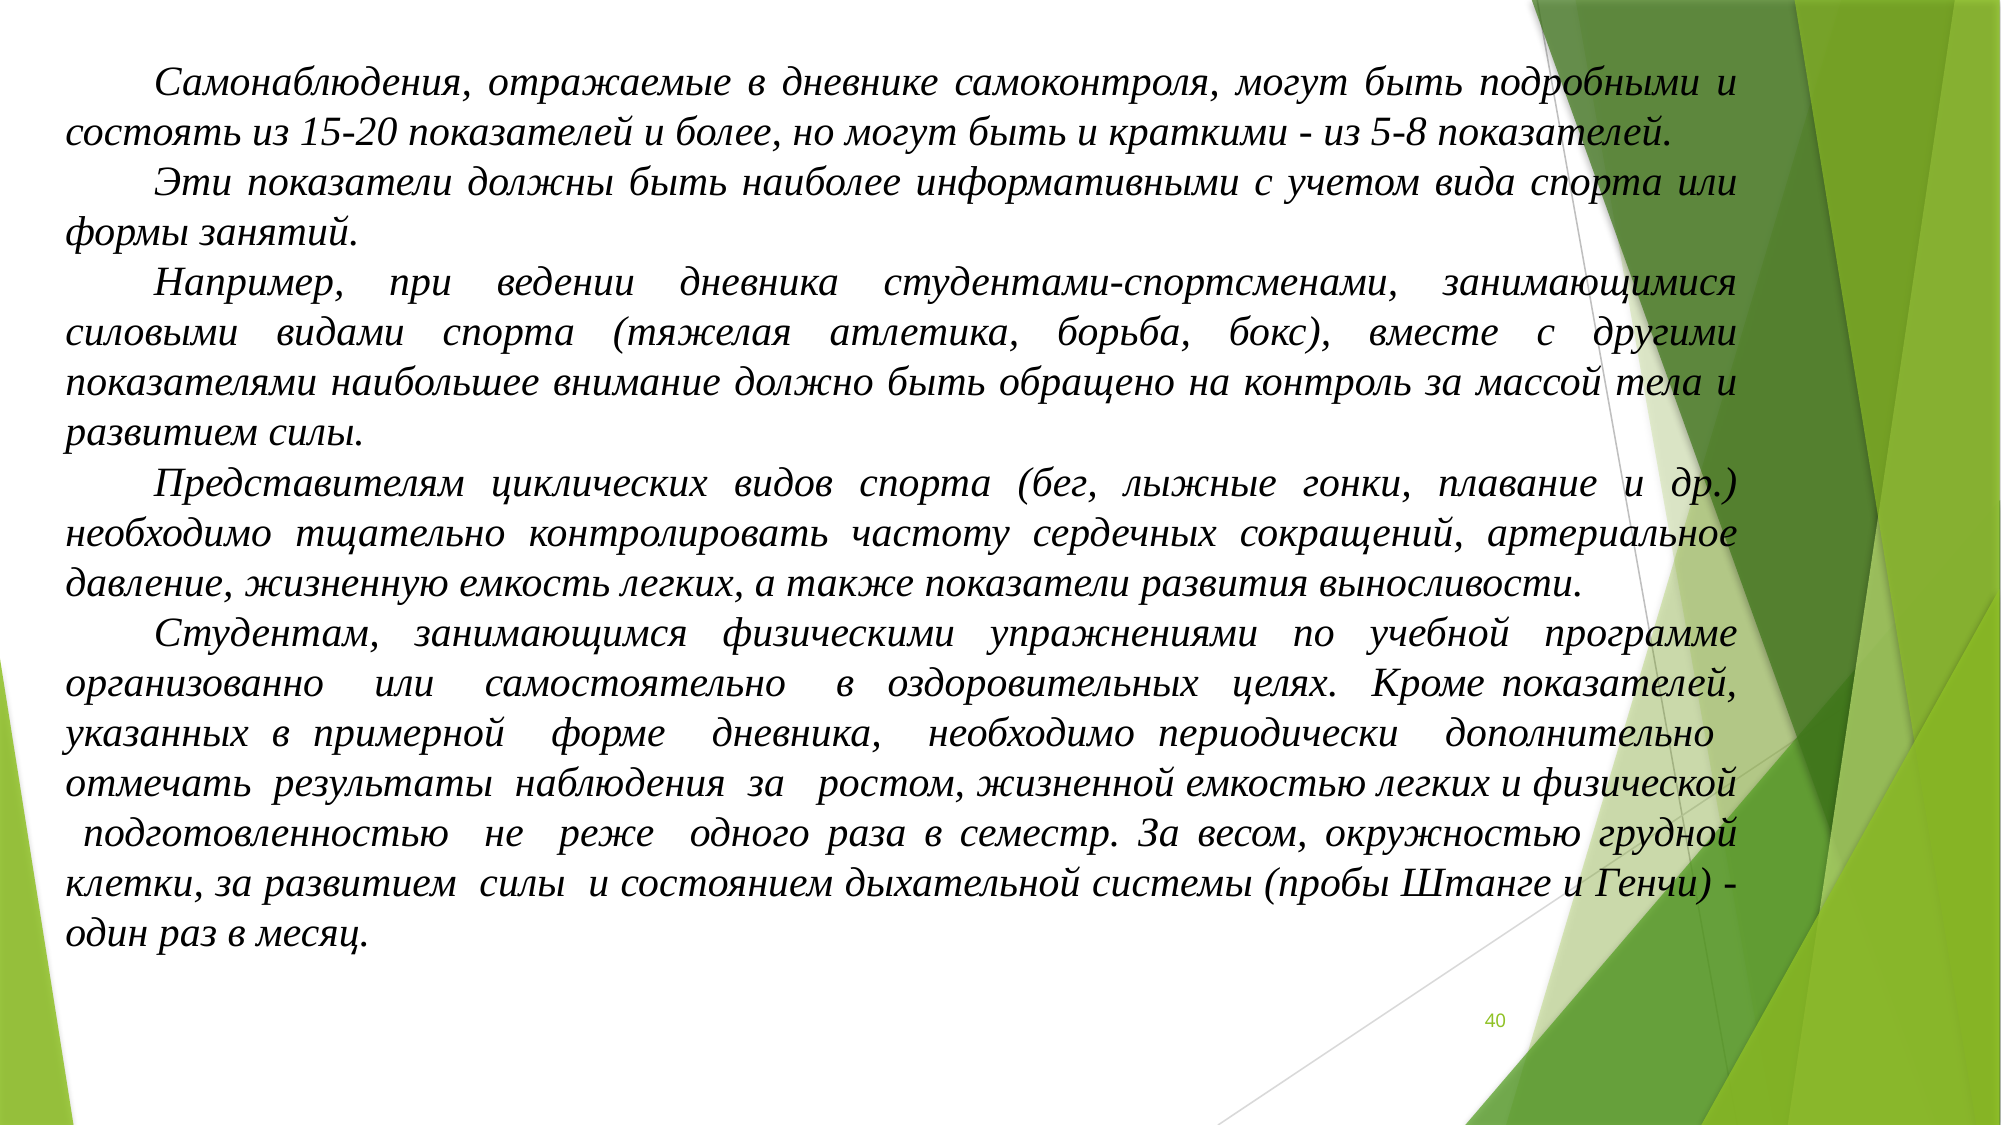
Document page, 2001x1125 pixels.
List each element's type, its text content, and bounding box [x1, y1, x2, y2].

text_box Самонаблюдения, отражаемые в дневнике самоконтроля, могут быть подробными и состоять из 15-20 показателей и более, но могут быть и краткими - из 5-8 показателей. Эти показатели должны быть наиболее информативными с учетом вида спорта или формы занятий. Например, при ведении дневника студентами-спортсменами, занимающимися силовыми видами спорта (тяжелая атлетика, борьба, бокс), вместе с другими показателями наибольшее внимание должно быть обращено на контроль за массой тела и развитием силы. Представителям циклических видов спорта (бег, лыжные гонки, плавание и др.) необходимо тщательно контролировать частоту сердечных сокращений, артериальное давление, жизненную емкость легких, а также показатели развития выносливости. Студентам, занимающимся физическими упражнениями по учебной программе организованно или самостоятельно в оздоровительных целях. Кроме показателей, указанных в примерной форме дневника, необходимо периодически дополнительно отмечать результаты наблюдения за ростом, жизненной емкостью легких и физической подготовленностью не реже одного раза в семестр. За весом, окружностью грудной клетки, за развитием силы и состоянием дыхательной системы (пробы Штанге и Генчи) - один раз в месяц. [50, 46, 1754, 1007]
slide_number 40 [1409, 1007, 1522, 1051]
